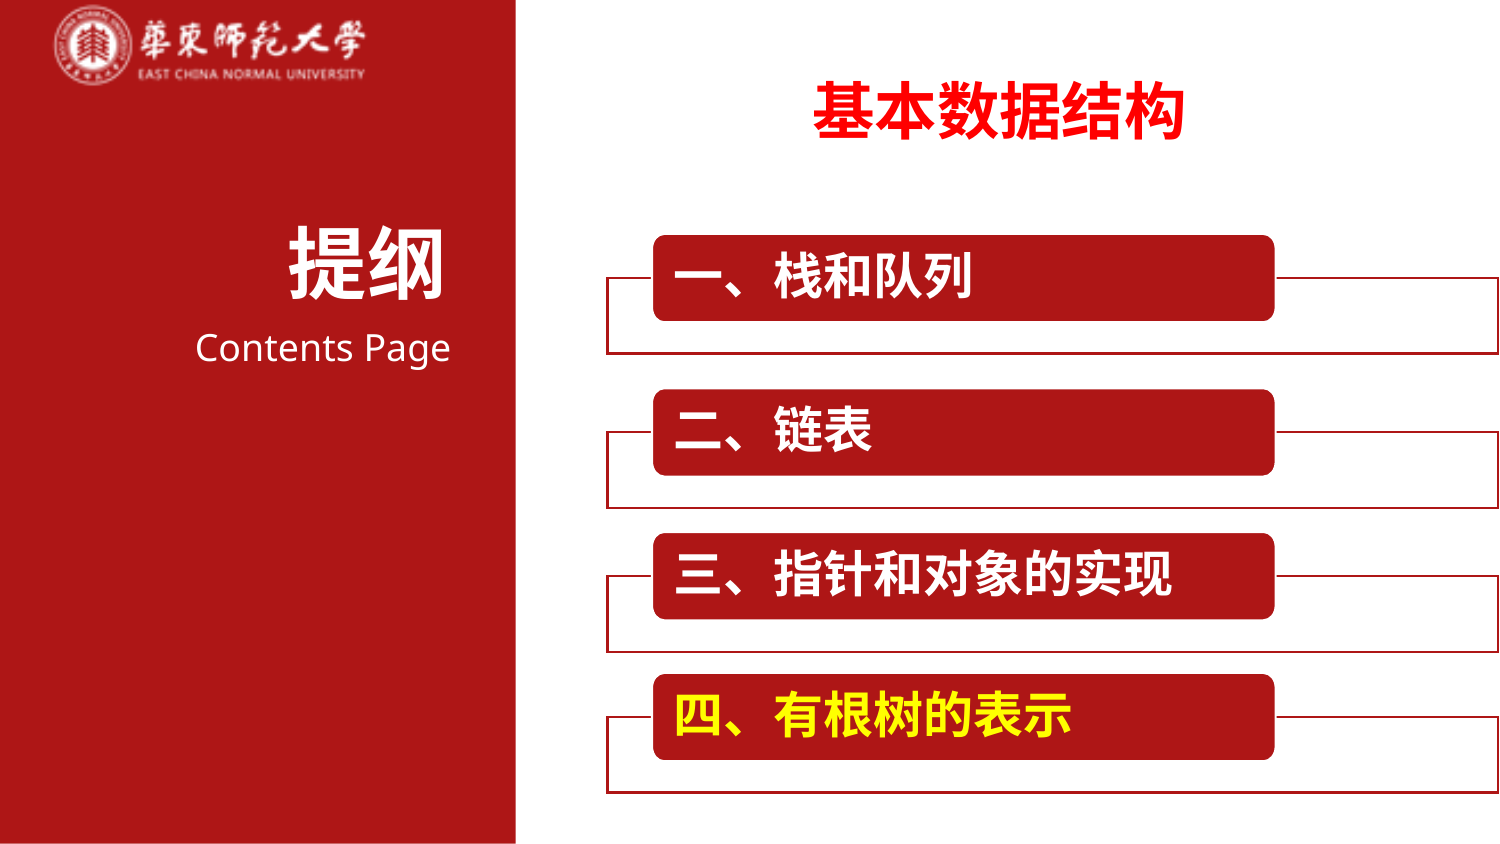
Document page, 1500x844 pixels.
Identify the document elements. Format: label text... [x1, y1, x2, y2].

text_box [0, 0, 517, 844]
text_box [606, 277, 1499, 355]
text_box 四、有根树的表示 [650, 671, 1277, 763]
picture [37, 3, 404, 93]
text_box 提纲 [165, 209, 458, 316]
text_box [606, 431, 1499, 509]
text_box 基本数据结构 [515, 0, 1484, 181]
text_box [606, 716, 1499, 794]
text_box [606, 575, 1499, 653]
text_box 一、栈和队列 [650, 232, 1277, 324]
text_box 二、链表 [650, 387, 1277, 478]
text_box 三、指针和对象的实现 [650, 530, 1277, 622]
text_box Contents Page [51, 318, 464, 375]
